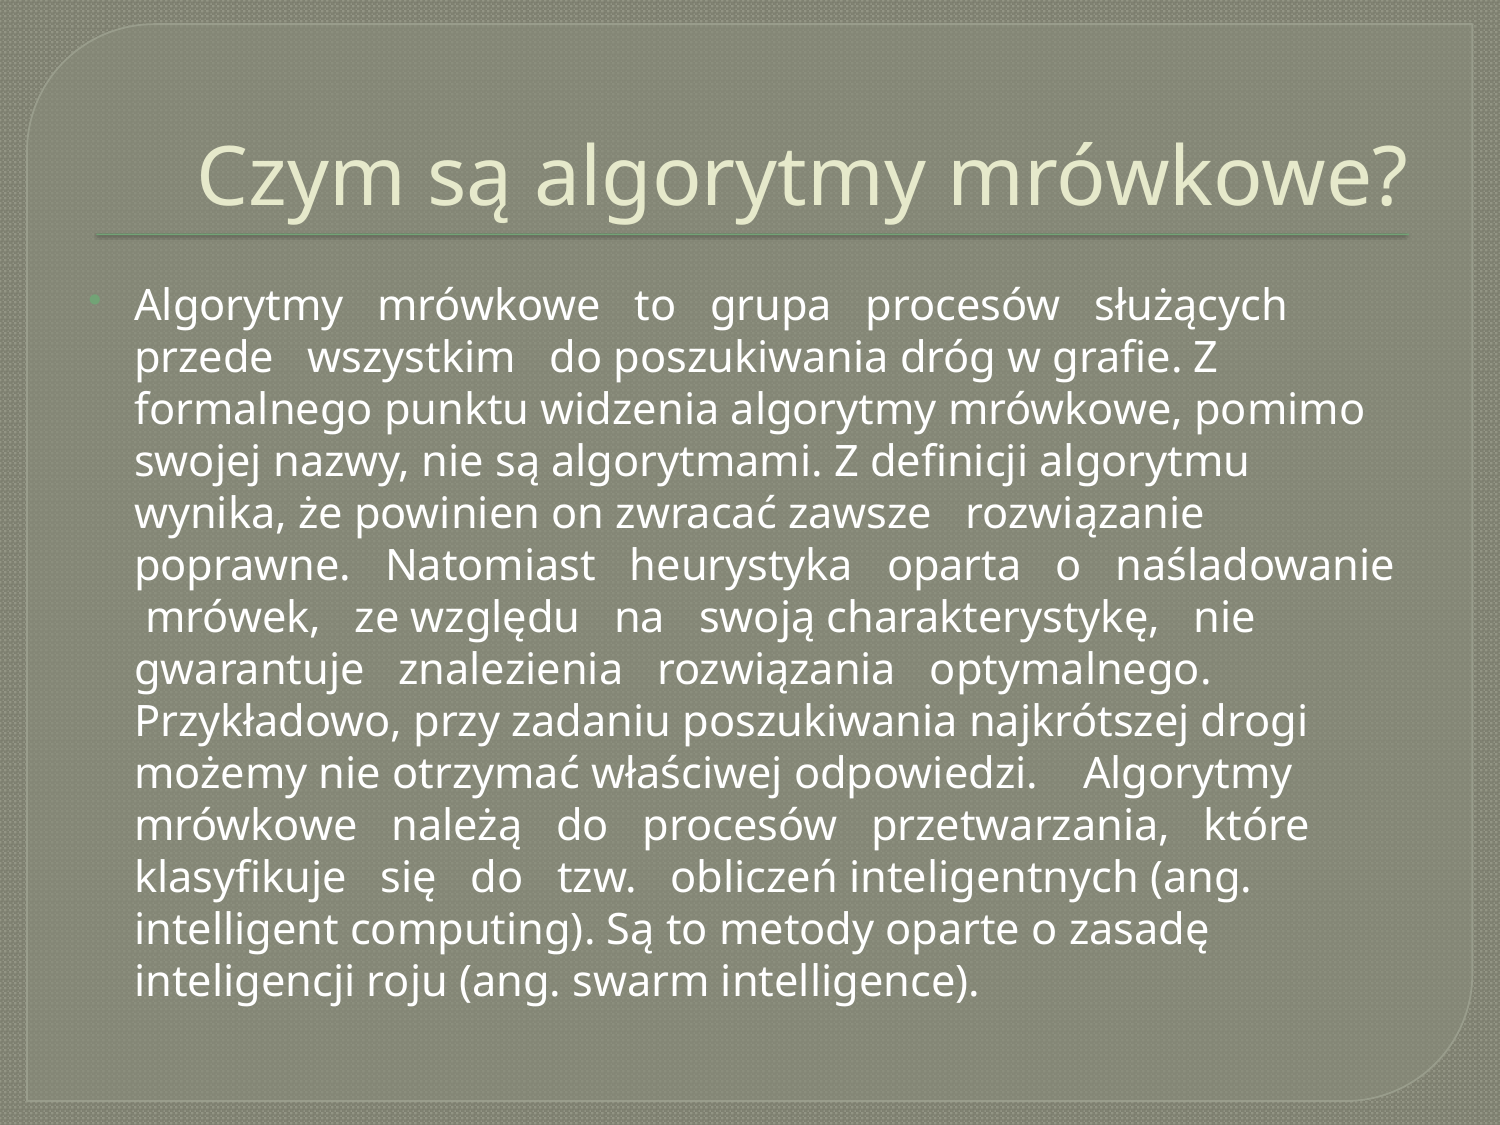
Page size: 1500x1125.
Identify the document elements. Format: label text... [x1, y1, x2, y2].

title Czym są algorytmy mrówkowe? [75, 41, 1425, 230]
list Algorytmy mrówkowe to grupa procesów służących przede wszystkim do poszukiwania dróg w grafie. Z formalnego punktu widzenia algorytmy mrówkowe, pomimo swojej nazwy, nie są algorytmami. Z definicji algorytmu wynika, że powinien on zwracać zawsze rozwiązanie poprawne. Natomiast heurystyka oparta o naśladowanie mrówek, ze względu na swoją charakterystykę, nie gwarantuje znalezienia rozwiązania optymalnego. Przykładowo, przy zadaniu poszukiwania najkrótszej drogi możemy nie otrzymać właściwej odpowiedzi. Algorytmy mrówkowe należą do procesów przetwarzania, które klasyfikuje się do tzw. obliczeń inteligentnych (ang. intelligent computing). Są to metody oparte o zasadę inteligencji roju (ang. swarm intelligence). [75, 270, 1425, 1013]
